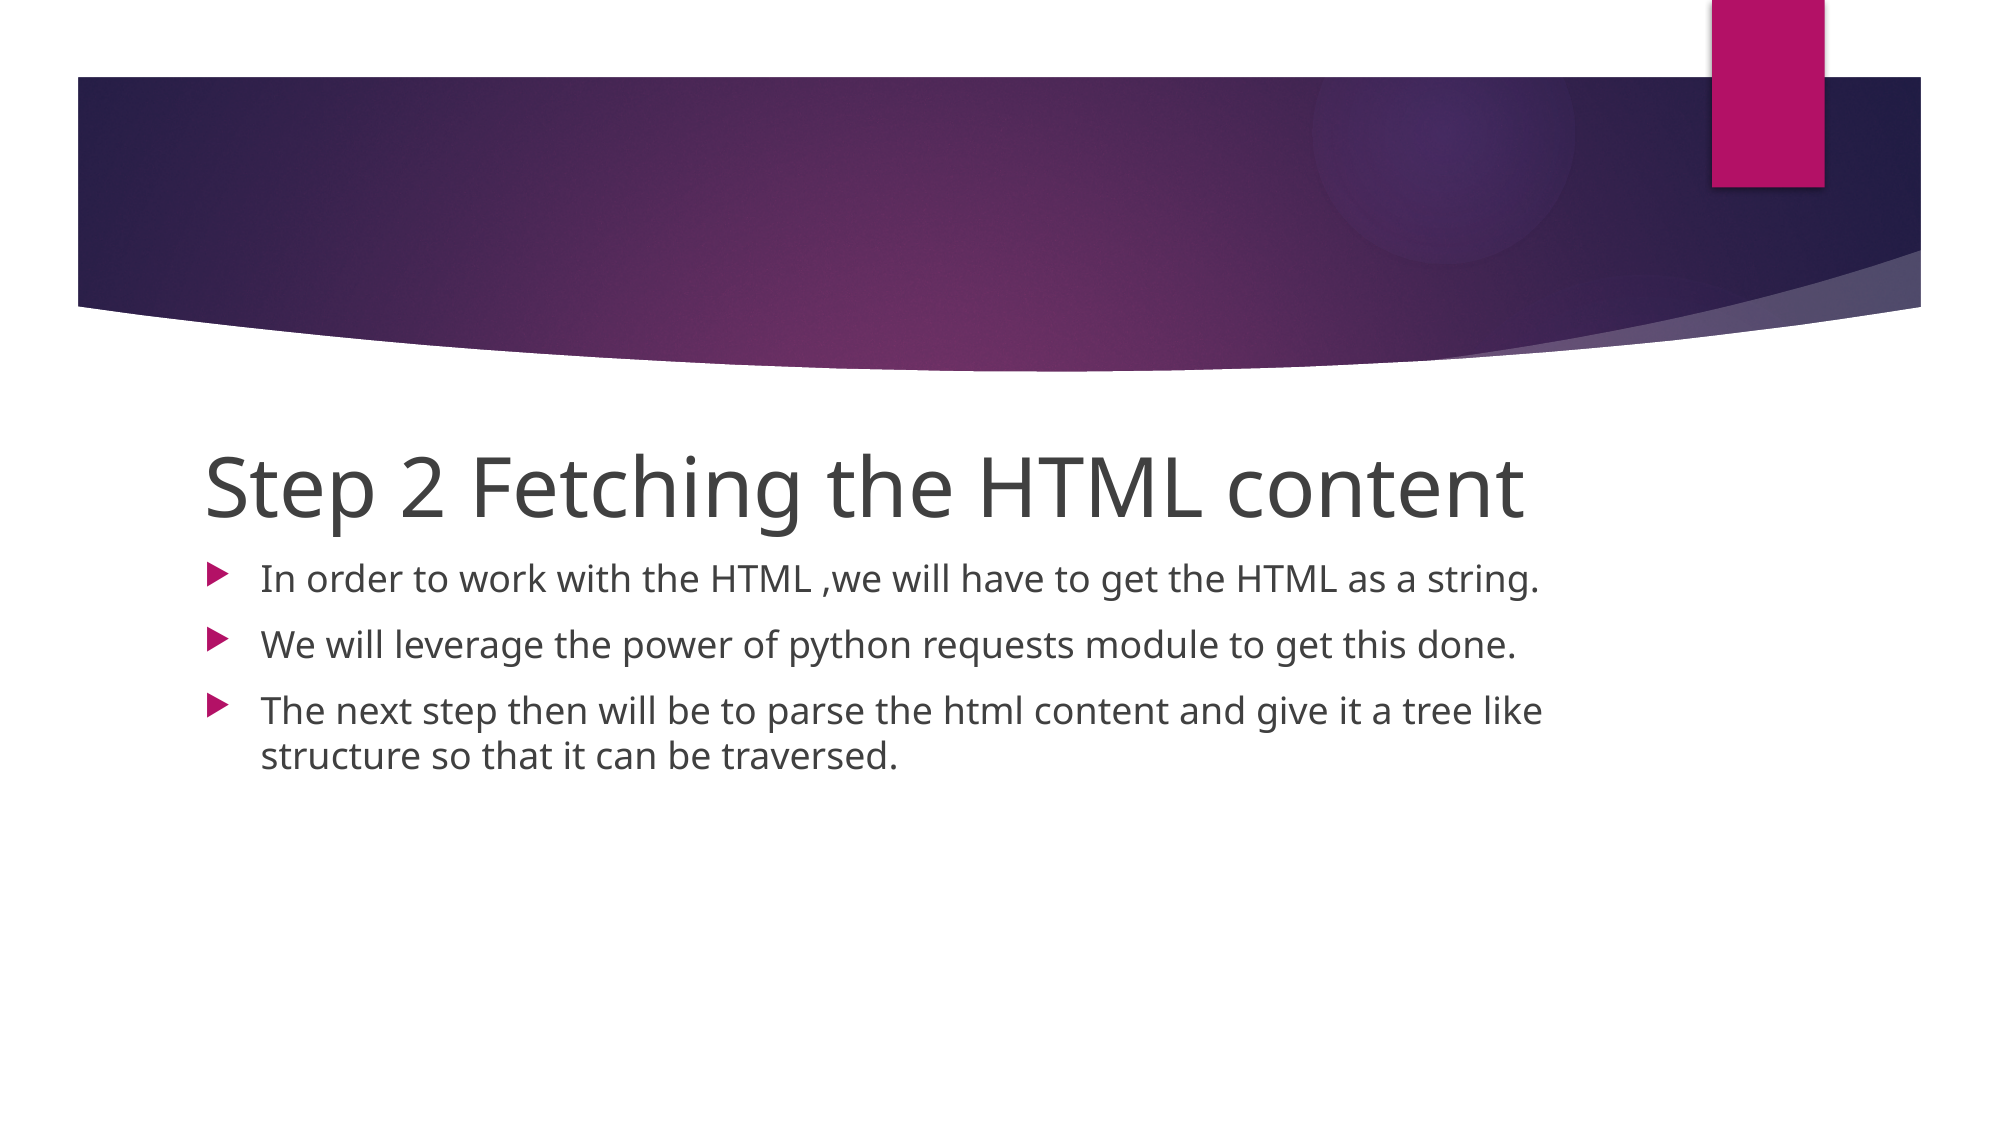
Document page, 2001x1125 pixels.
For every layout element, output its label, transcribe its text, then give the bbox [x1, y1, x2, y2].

list Step 2 Fetching the HTML content In order to work with the HTML ,we will have to get the HTML as a string. We will leverage the power of python requests module to get this done. The next step then will be to parse the html content and give it a tree like structure so that it can be traversed. [189, 427, 1638, 988]
